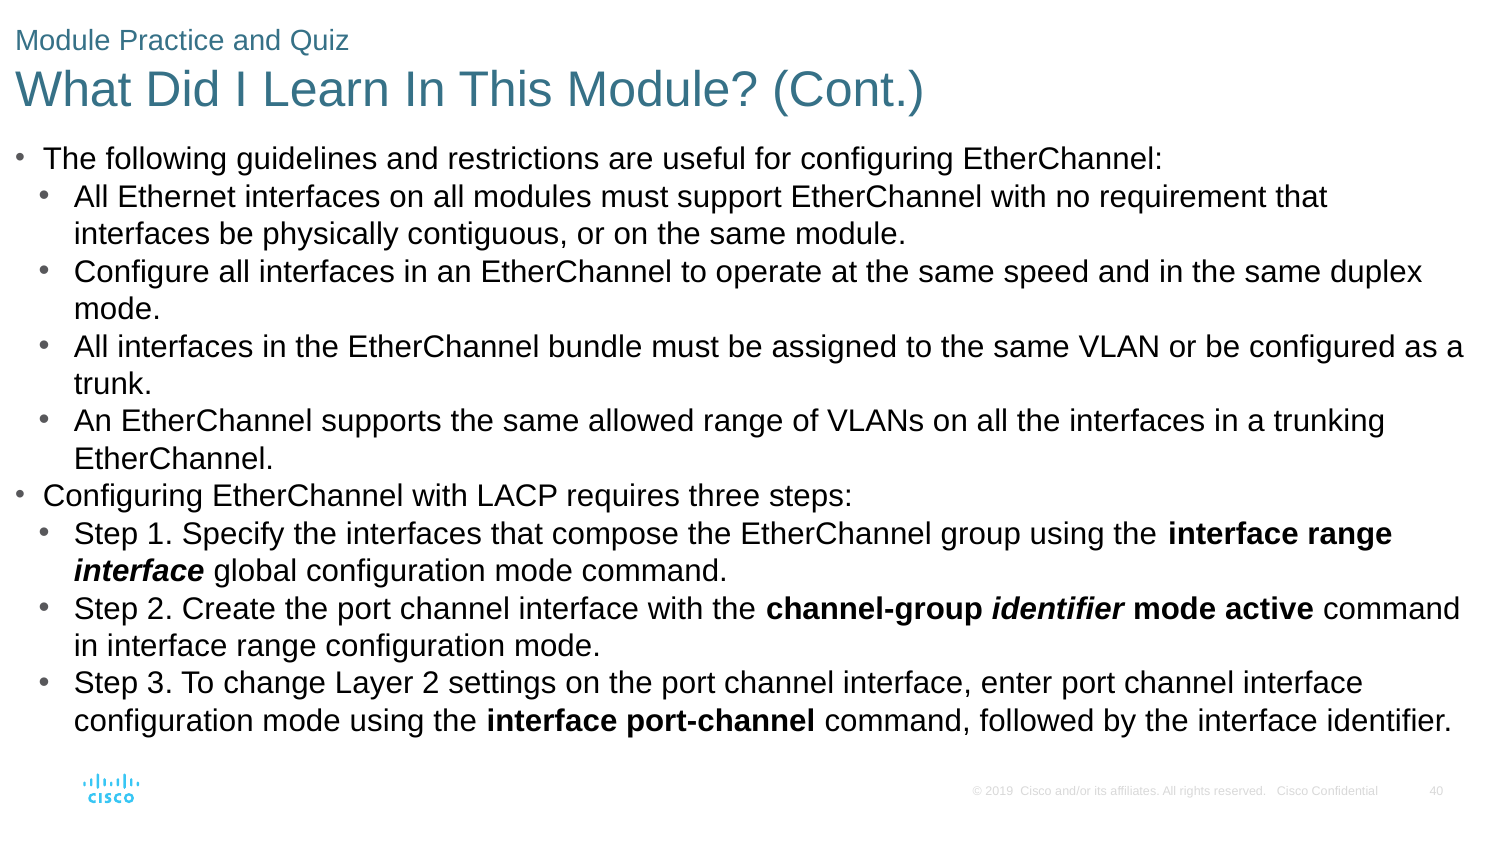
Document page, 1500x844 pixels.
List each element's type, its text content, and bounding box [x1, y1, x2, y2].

title Module Practice and Quiz What Did I Learn In This Module? (Cont.) [0, 6, 1500, 131]
list The following guidelines and restrictions are useful for configuring EtherChannel: All Ethernet interfaces on all modules must support EtherChannel with no requirement that interfaces be physically contiguous, or on the same module. Configure all interfaces in an EtherChannel to operate at the same speed and in the same duplex mode. All interfaces in the EtherChannel bundle must be assigned to the same VLAN or be configured as a trunk. An EtherChannel supports the same allowed range of VLANs on all the interfaces in a trunking EtherChannel. Configuring EtherChannel with LACP requires three steps: Step 1. Specify the interfaces that compose the EtherChannel group using the interface range interface global configuration mode command. Step 2. Create the port channel interface with the channel-group identifier mode active command in interface range configuration mode. Step 3. To change Layer 2 settings on the port channel interface, enter port channel interface configuration mode using the interface port-channel command, followed by the interface identifier. [0, 131, 1500, 813]
